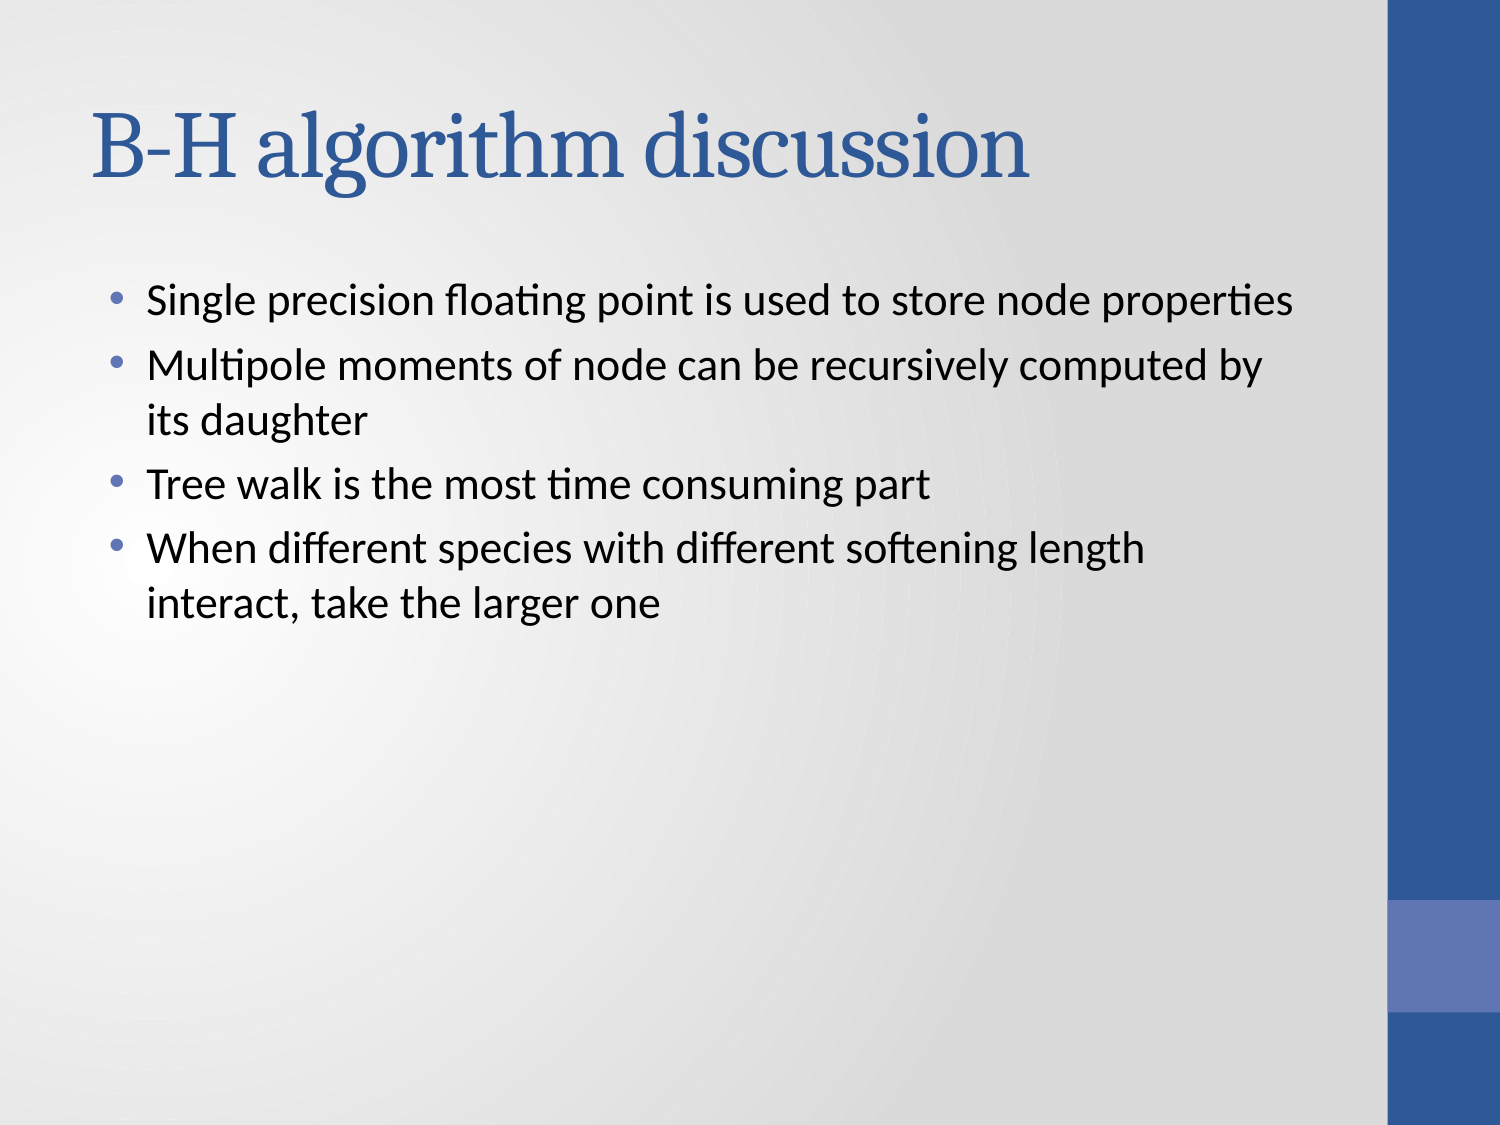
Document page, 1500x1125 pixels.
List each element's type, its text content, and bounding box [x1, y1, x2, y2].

list Single precision floating point is used to store node properties Multipole moments of node can be recursively computed by its daughter Tree walk is the most time consuming part When different species with different softening length interact, take the larger one [75, 262, 1325, 1050]
title B-H algorithm discussion [75, 45, 1325, 233]
